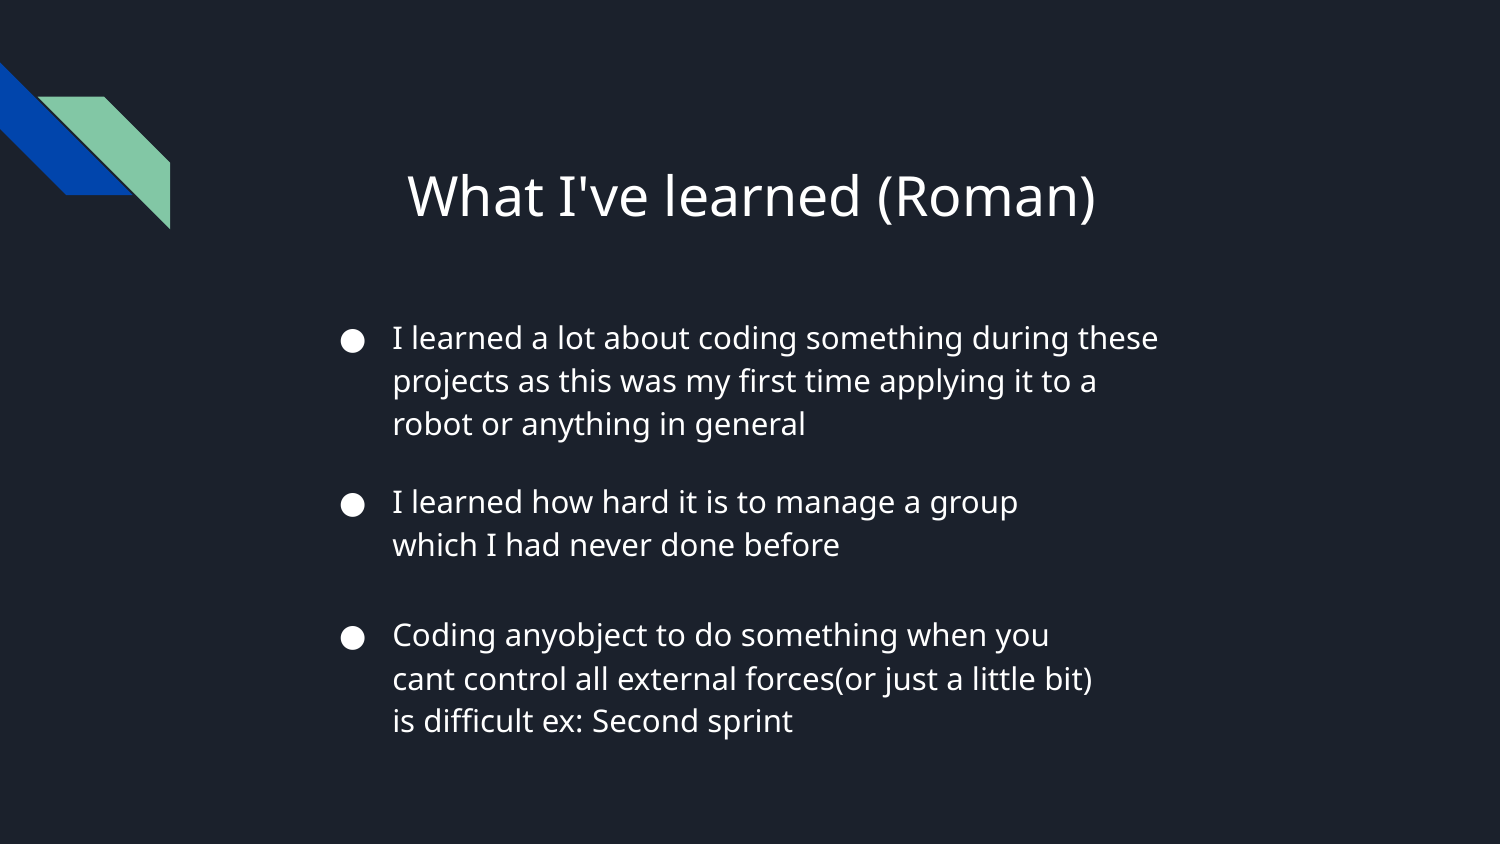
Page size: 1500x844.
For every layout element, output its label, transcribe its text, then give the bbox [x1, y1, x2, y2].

text_box I learned how hard it is to manage a group which I had never done before [302, 461, 1084, 579]
title What I've learned (Roman) [392, 146, 1235, 235]
text_box Coding anyobject to do something when you cant control all external forces(or just a little bit) is difficult ex: Second sprint [302, 595, 1123, 755]
list I learned a lot about coding something during these projects as this was my first time applying it to a robot or anything in general [302, 297, 1198, 399]
